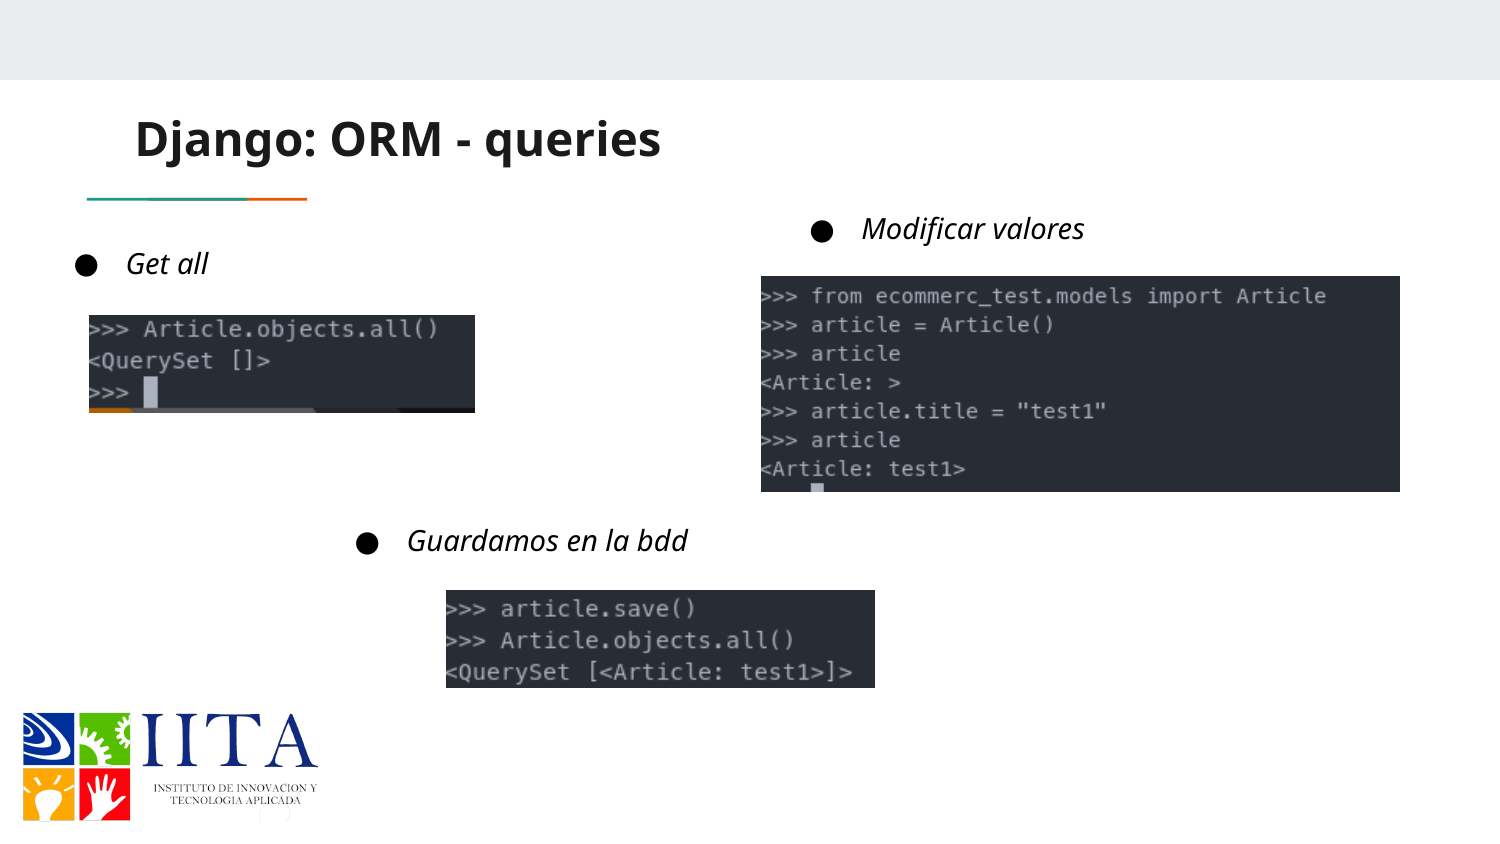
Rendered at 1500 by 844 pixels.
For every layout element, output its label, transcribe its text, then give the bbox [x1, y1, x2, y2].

picture [89, 315, 475, 413]
text_box Guardamos en la bdd [316, 507, 1004, 573]
picture [761, 276, 1400, 492]
text_box Get all [35, 230, 723, 295]
text_box Modificar valores [771, 195, 1459, 261]
picture [445, 590, 875, 688]
title Django: ORM - queries [119, 93, 1381, 182]
picture [22, 711, 337, 822]
